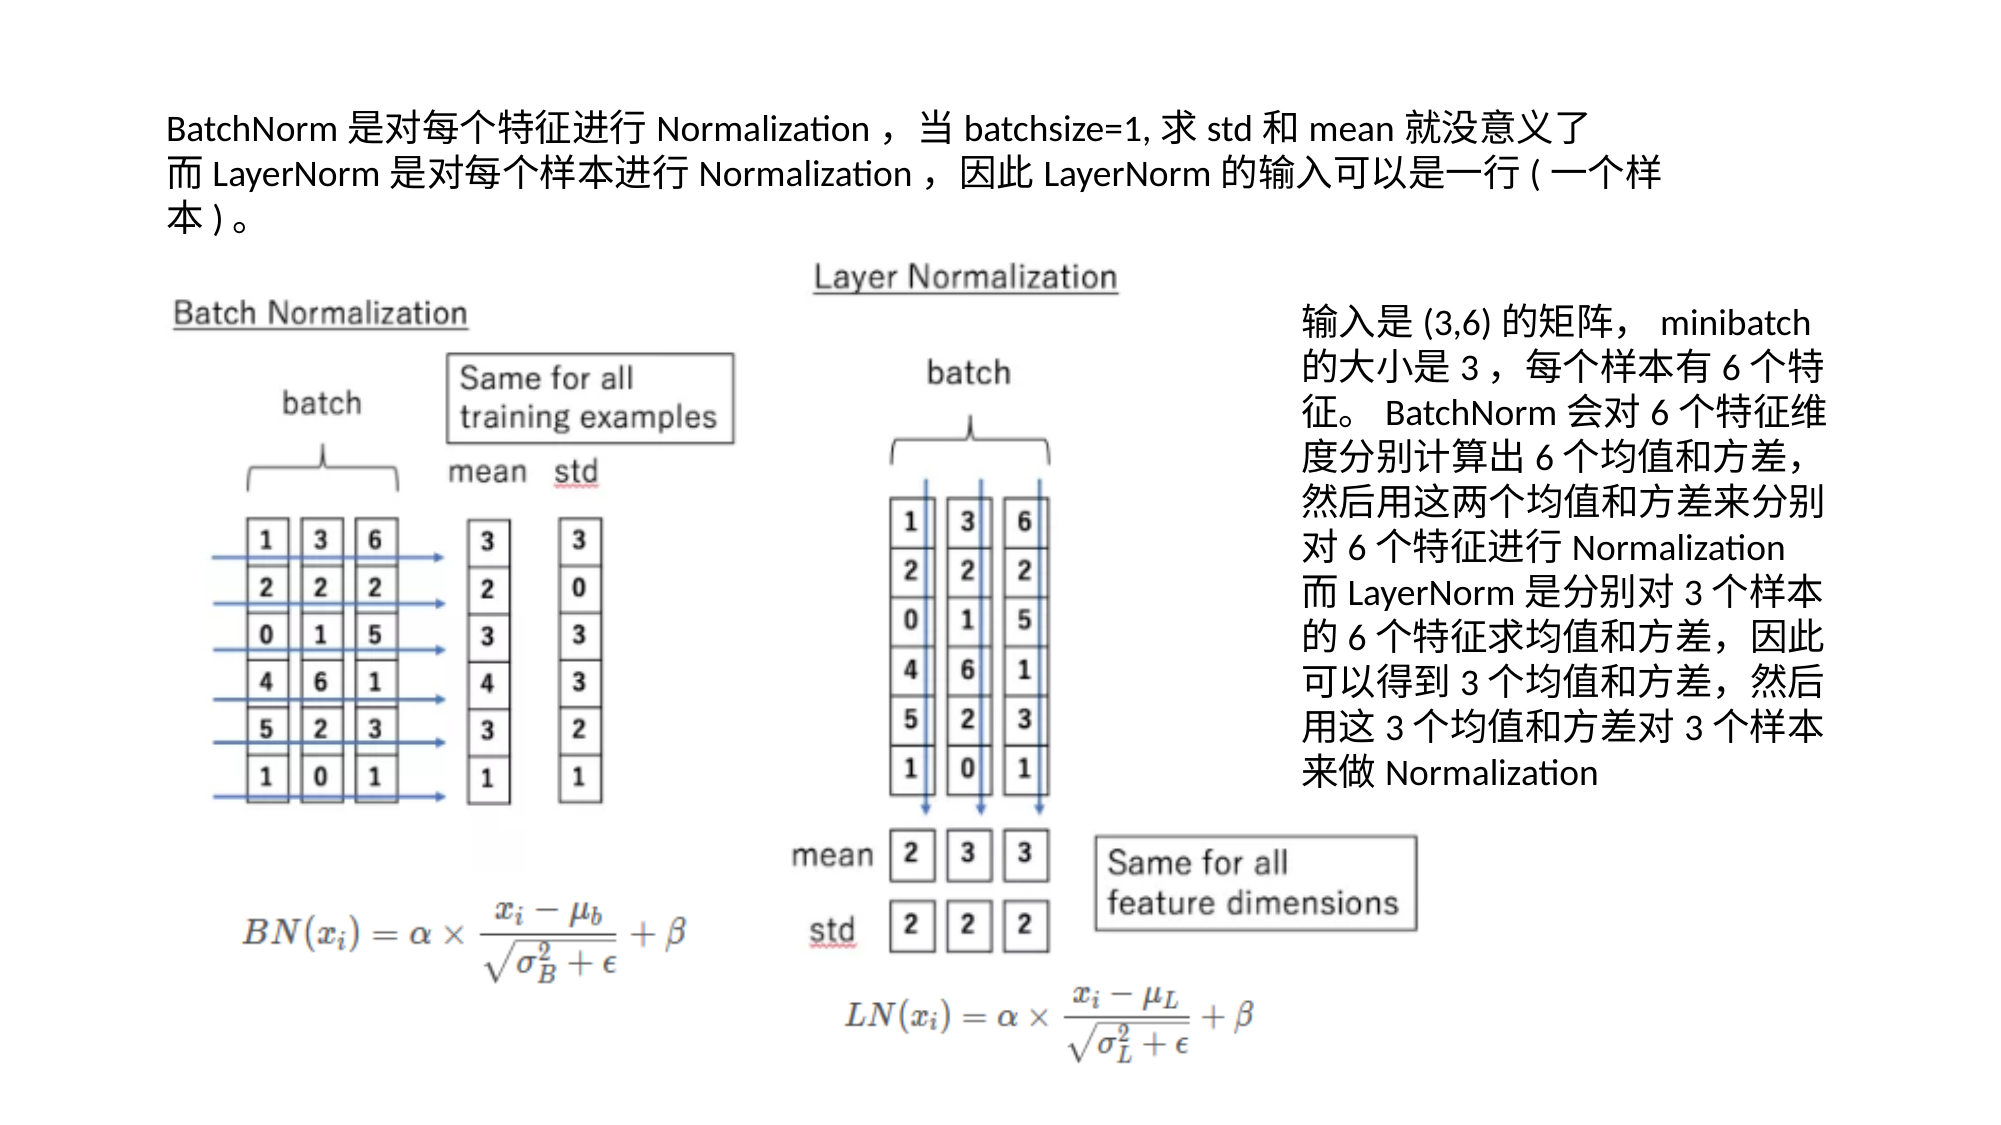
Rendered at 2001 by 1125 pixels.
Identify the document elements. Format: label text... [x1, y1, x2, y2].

text_box 输入是(3,6)的矩阵，minibatch的大小是3，每个样本有6个特征。BatchNorm会对6个特征维度分别计算出6个均值和方差，然后用这两个均值和方差来分别对6个特征进行Normalization 而LayerNorm是分别对3个样本的6个特征求均值和方差，因此可以得到3个均值和方差，然后用这3个均值和方差对3个样本来做Normalization [1463, 290, 1868, 801]
picture [97, 223, 1463, 1073]
text_box BatchNorm是对每个特征进行Normalization，当batchsize=1,求std和mean就没意义了 而LayerNorm是对每个样本进行Normalization，因此LayerNorm的输入可以是一行(一个样本)。 [151, 96, 1743, 246]
